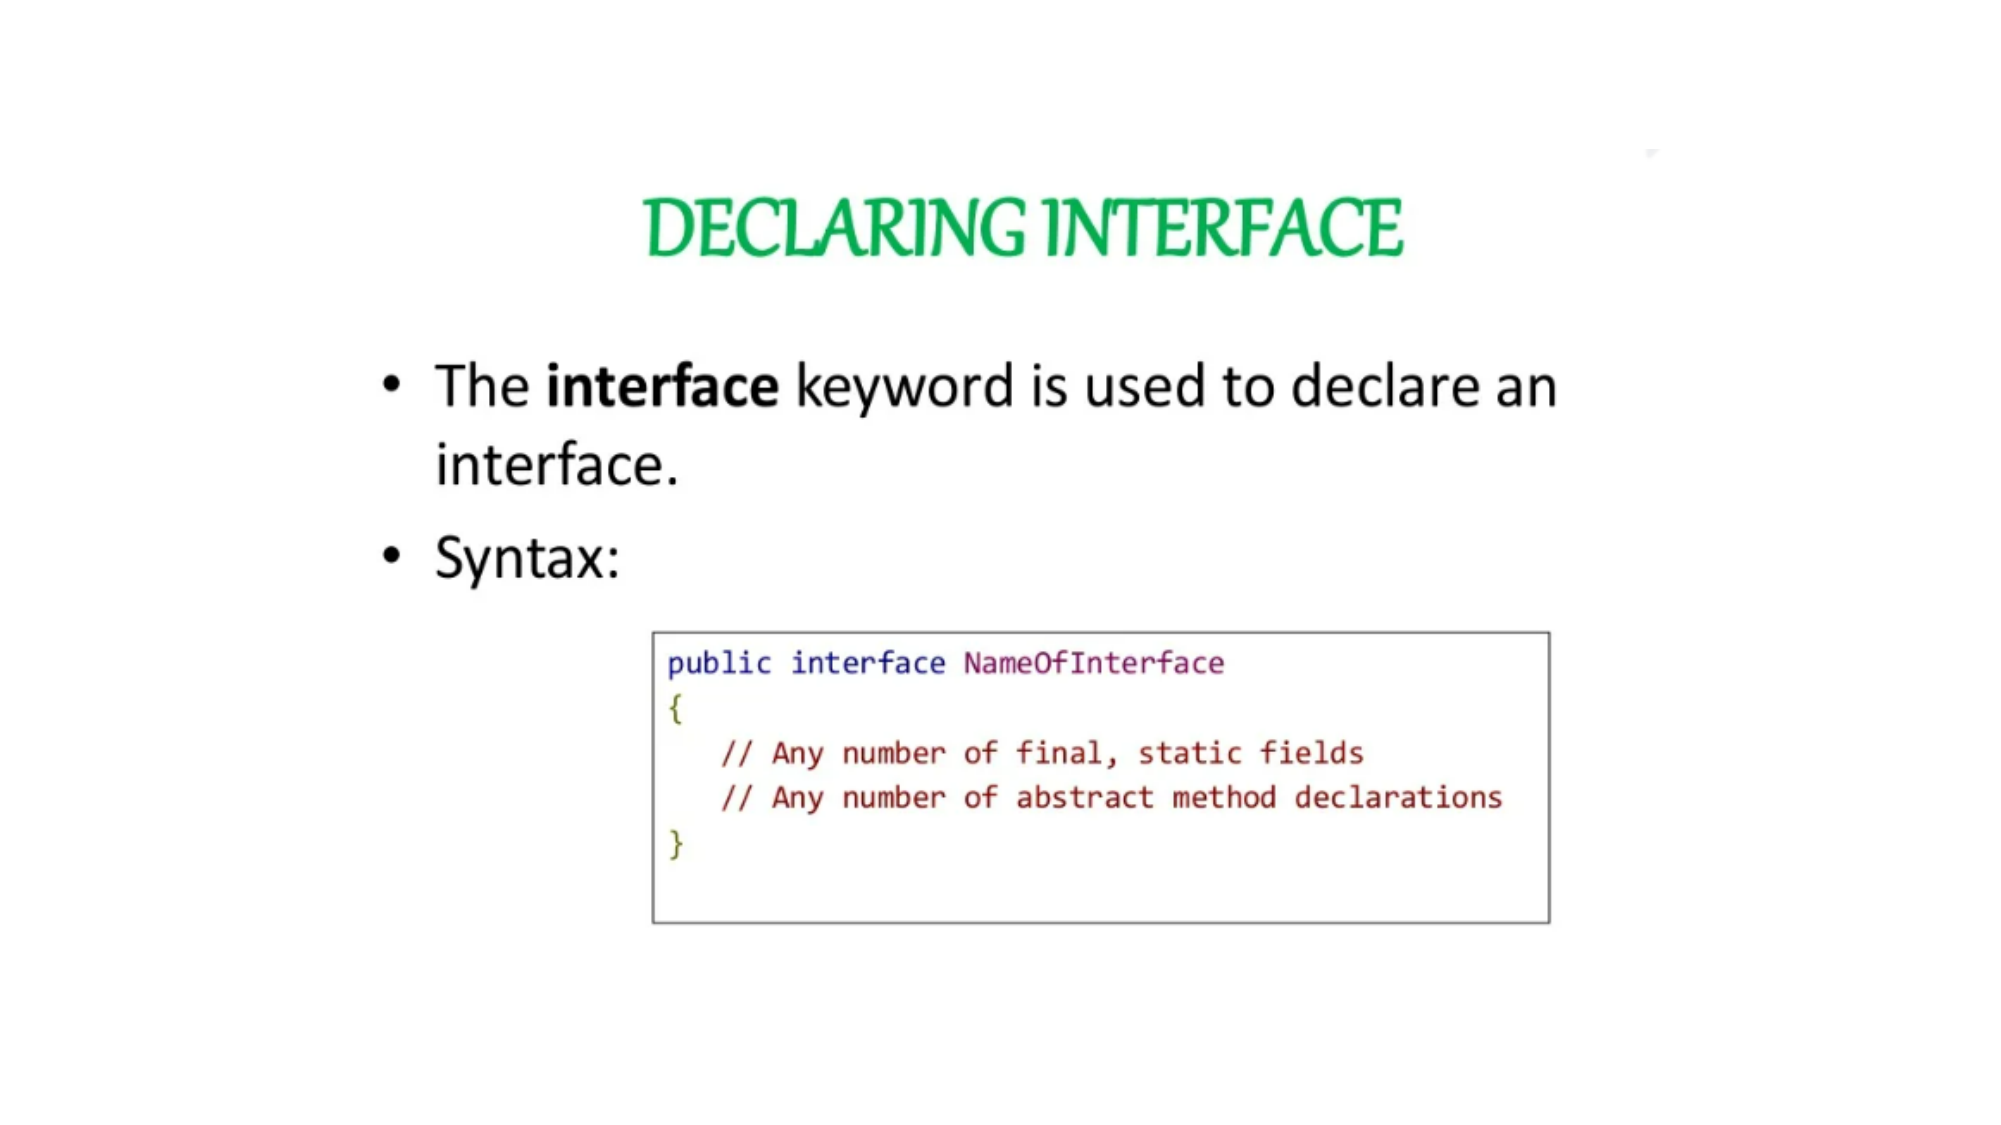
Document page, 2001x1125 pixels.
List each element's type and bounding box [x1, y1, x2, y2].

list [326, 149, 1679, 1014]
